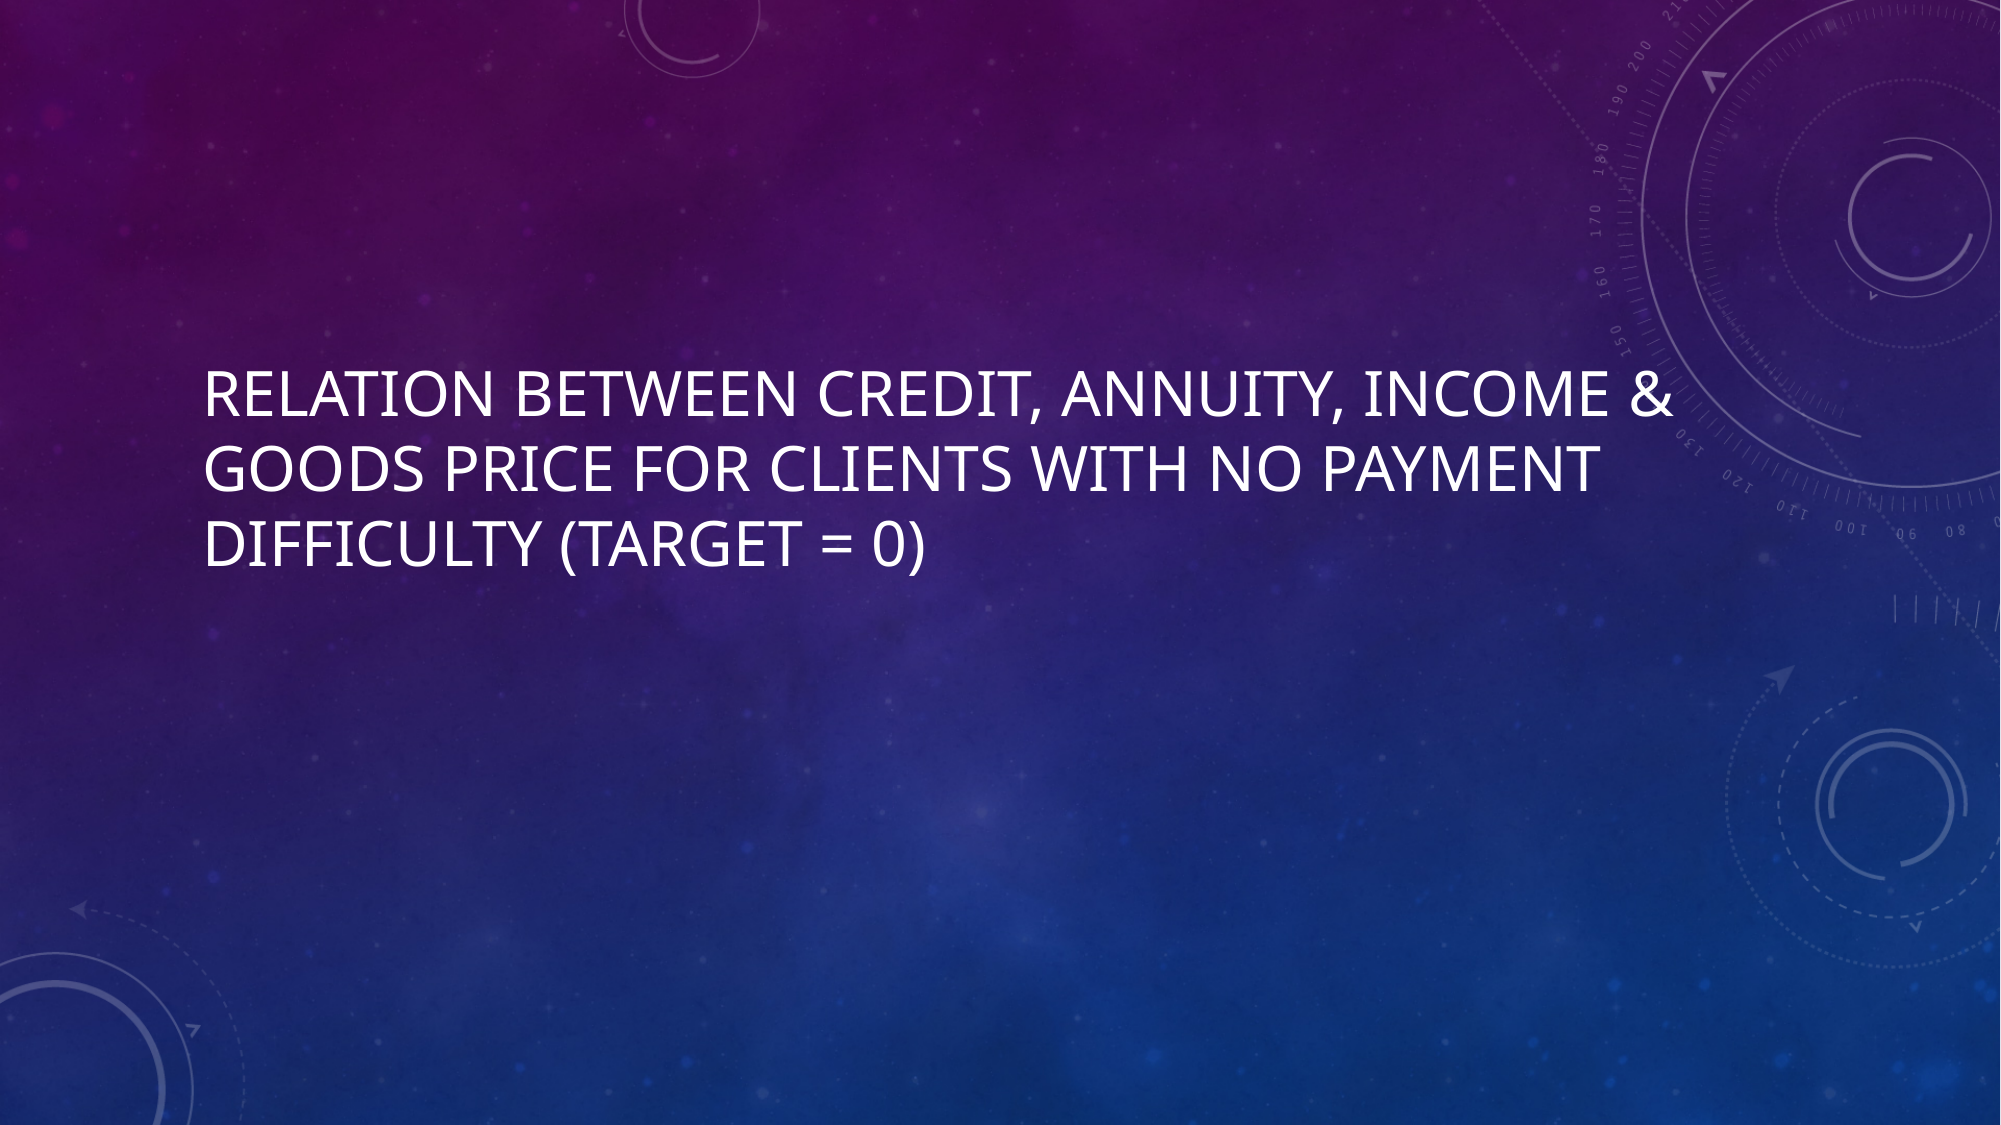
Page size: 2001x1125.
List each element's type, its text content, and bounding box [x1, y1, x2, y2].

title Relation between CREDIT, ANNUITY, INCOME & GOODS PRICE FOR Clients with no payment difficulty (TARGET = 0) [187, 344, 1813, 588]
picture [0, 0, 2001, 1125]
